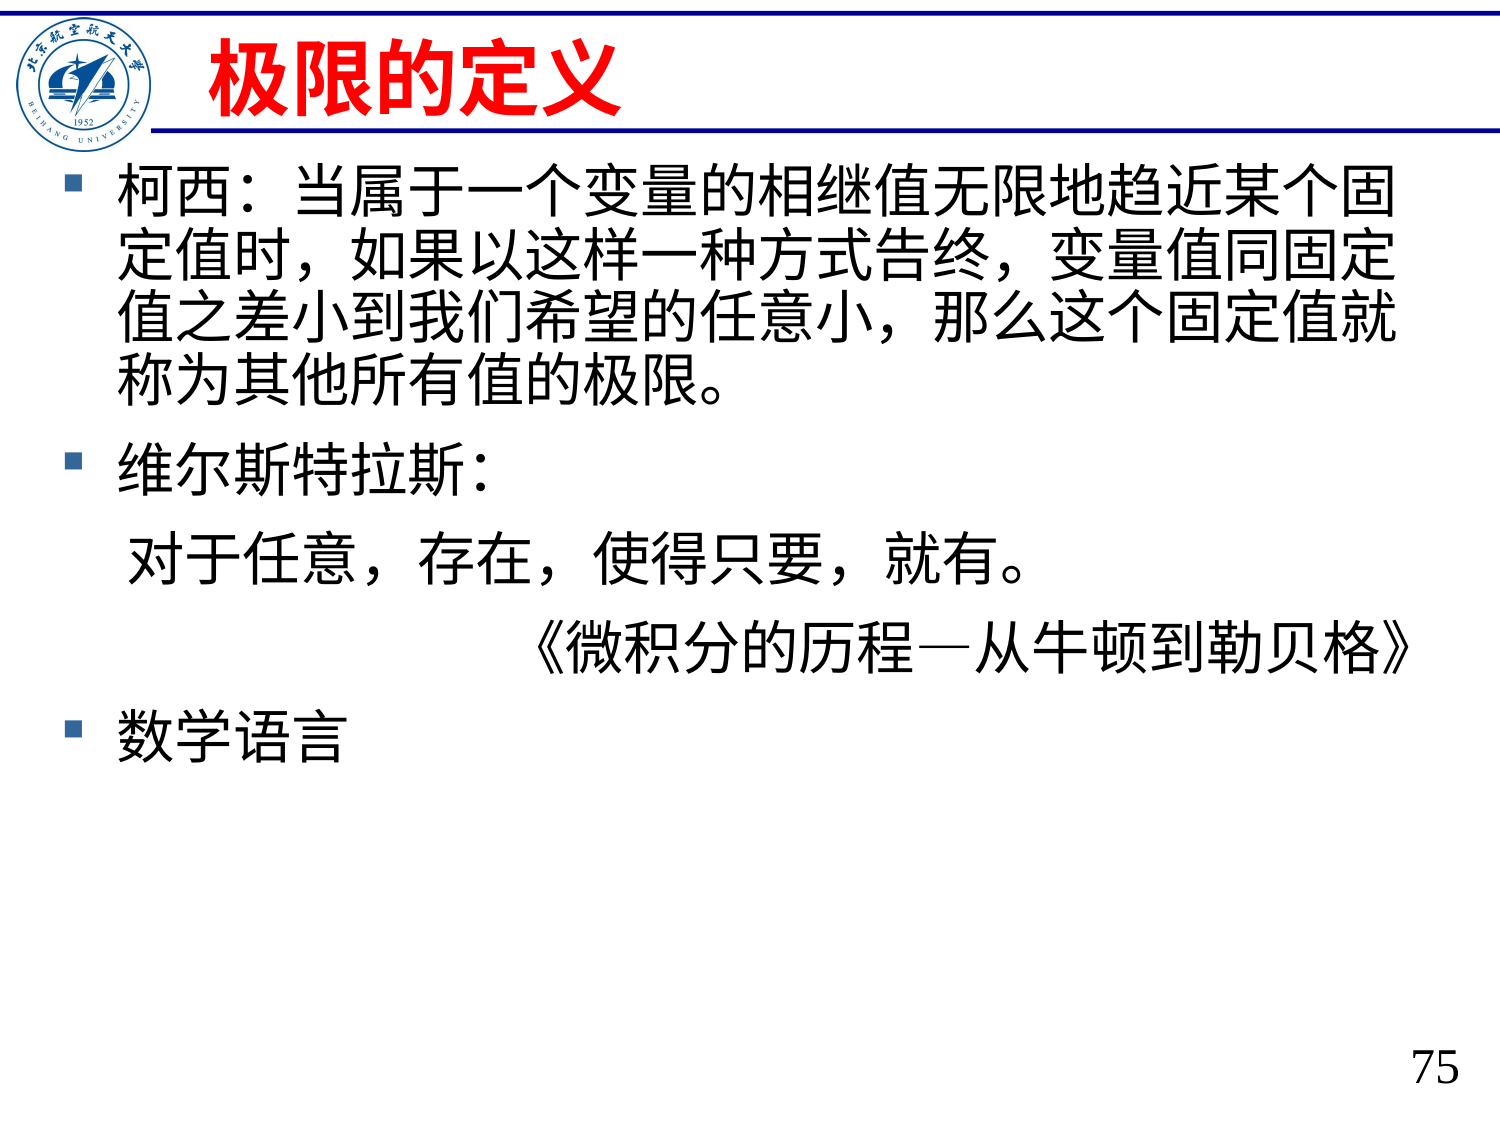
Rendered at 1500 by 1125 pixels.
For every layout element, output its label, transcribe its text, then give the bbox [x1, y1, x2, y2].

picture [16, 17, 151, 152]
title 极限的定义 [192, 32, 1415, 120]
